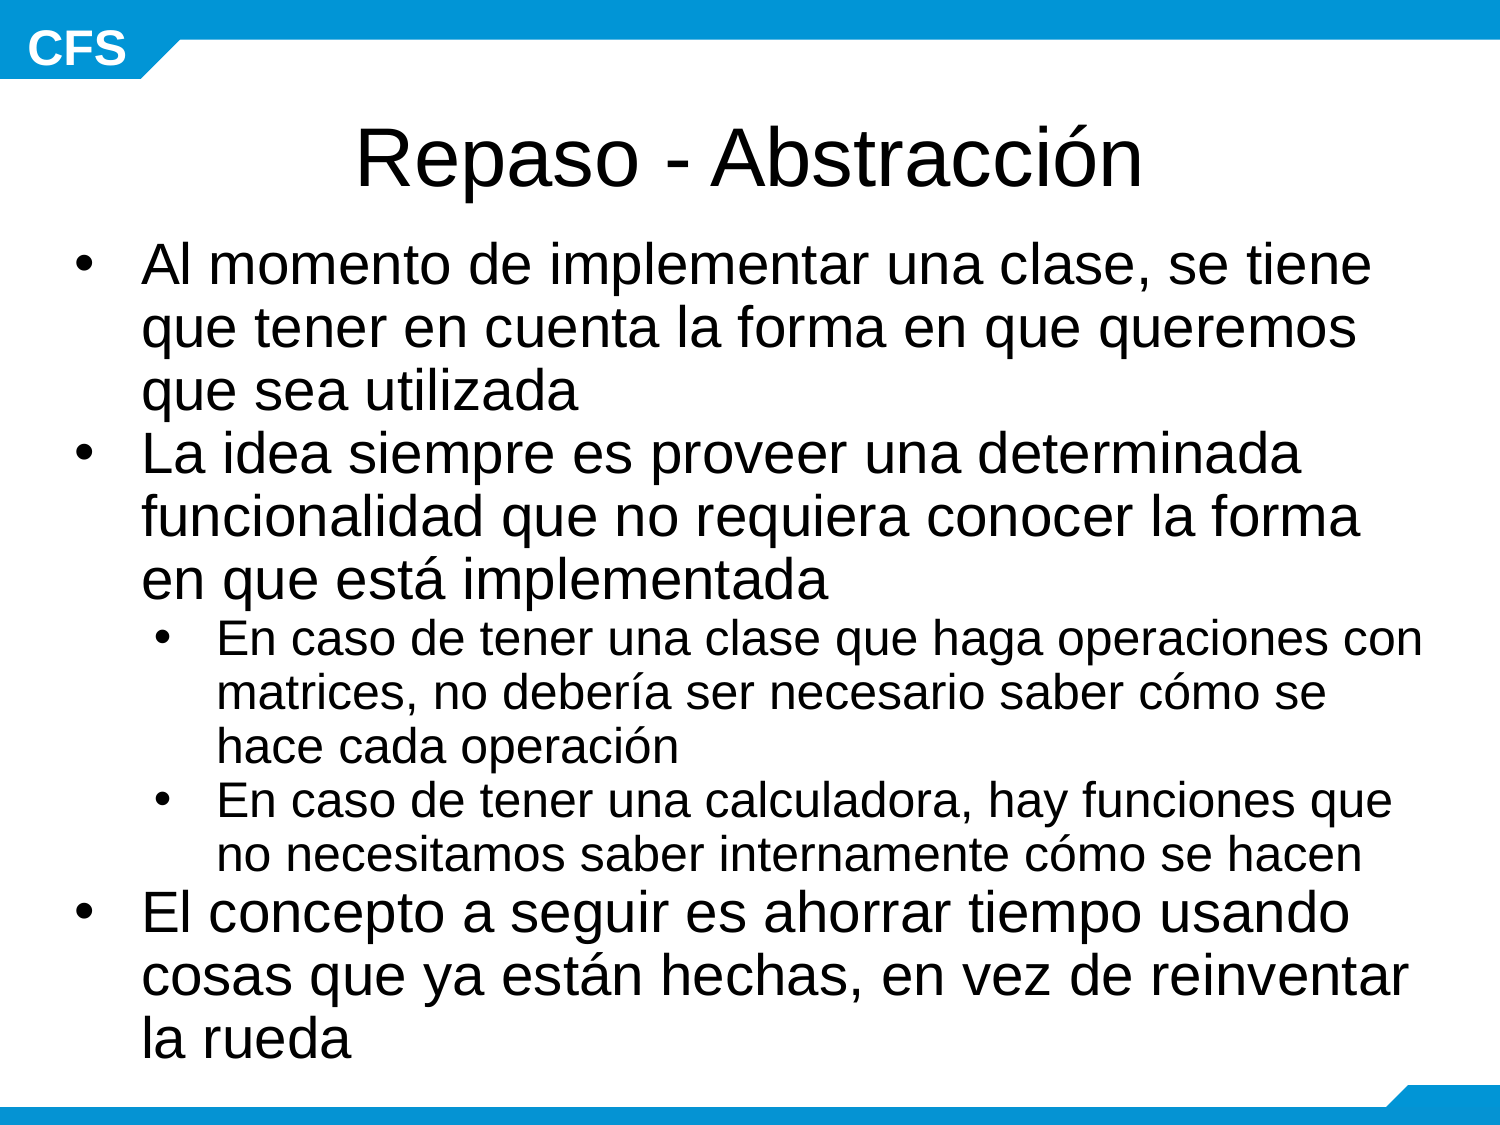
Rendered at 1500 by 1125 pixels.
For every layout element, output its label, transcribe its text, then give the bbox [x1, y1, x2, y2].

title Repaso - Abstracción [51, 97, 1449, 223]
list Al momento de implementar una clase, se tiene que tener en cuenta la forma en que queremos que sea utilizada La idea siempre es proveer una determinada funcionalidad que no requiera conocer la forma en que está implementada En caso de tener una clase que haga operaciones con matrices, no debería ser necesario saber cómo se hace cada operación En caso de tener una calculadora, hay funciones que no necesitamos saber internamente cómo se hacen El concepto a seguir es ahorrar tiempo usando cosas que ya están hechas, en vez de reinventar la rueda [51, 227, 1449, 975]
